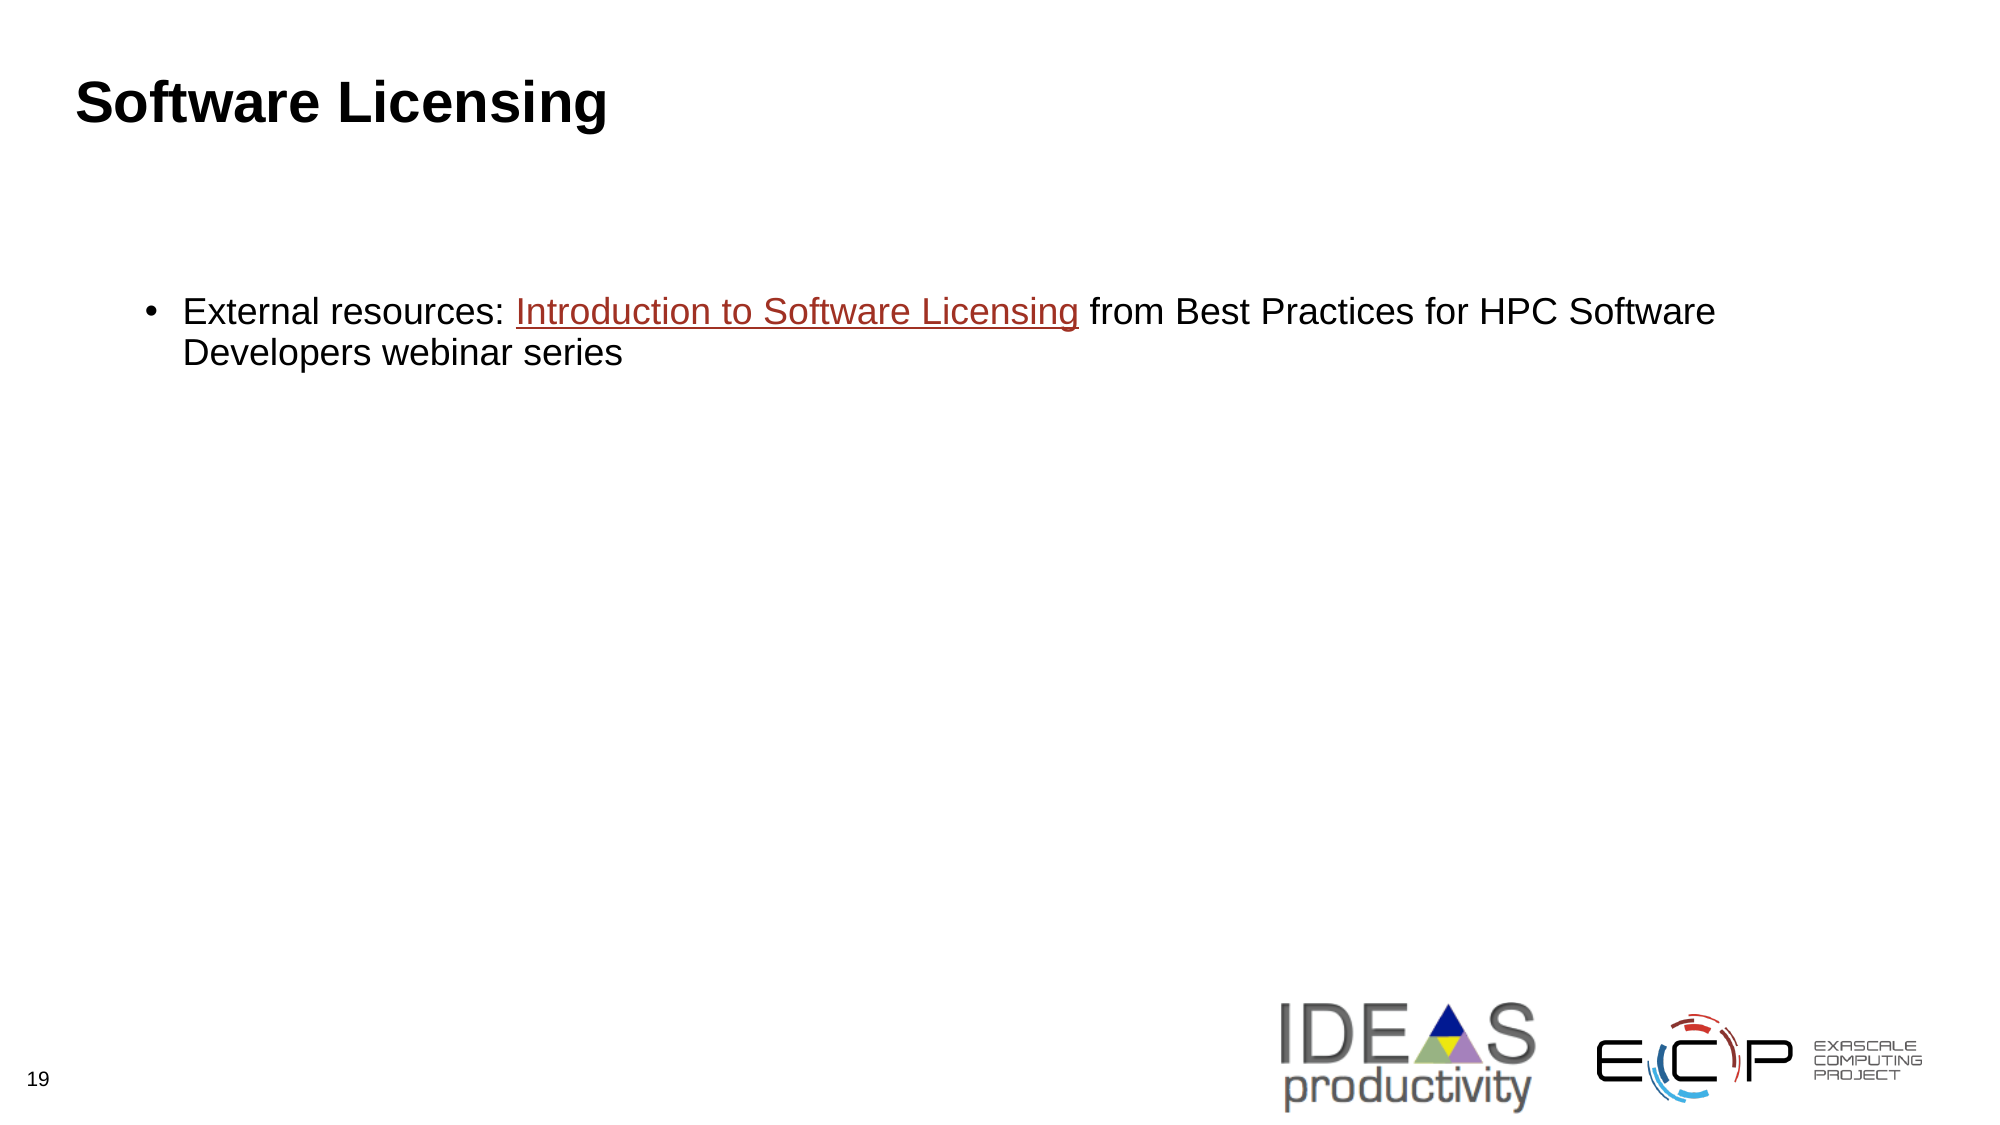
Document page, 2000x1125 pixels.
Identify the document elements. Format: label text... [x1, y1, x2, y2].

list External resources: Introduction to Software Licensing from Best Practices for HPC Software Developers webinar series [59, 284, 1926, 950]
picture [1280, 1002, 1537, 1114]
picture [1597, 1014, 1922, 1103]
title Software Licensing [59, 67, 1926, 218]
